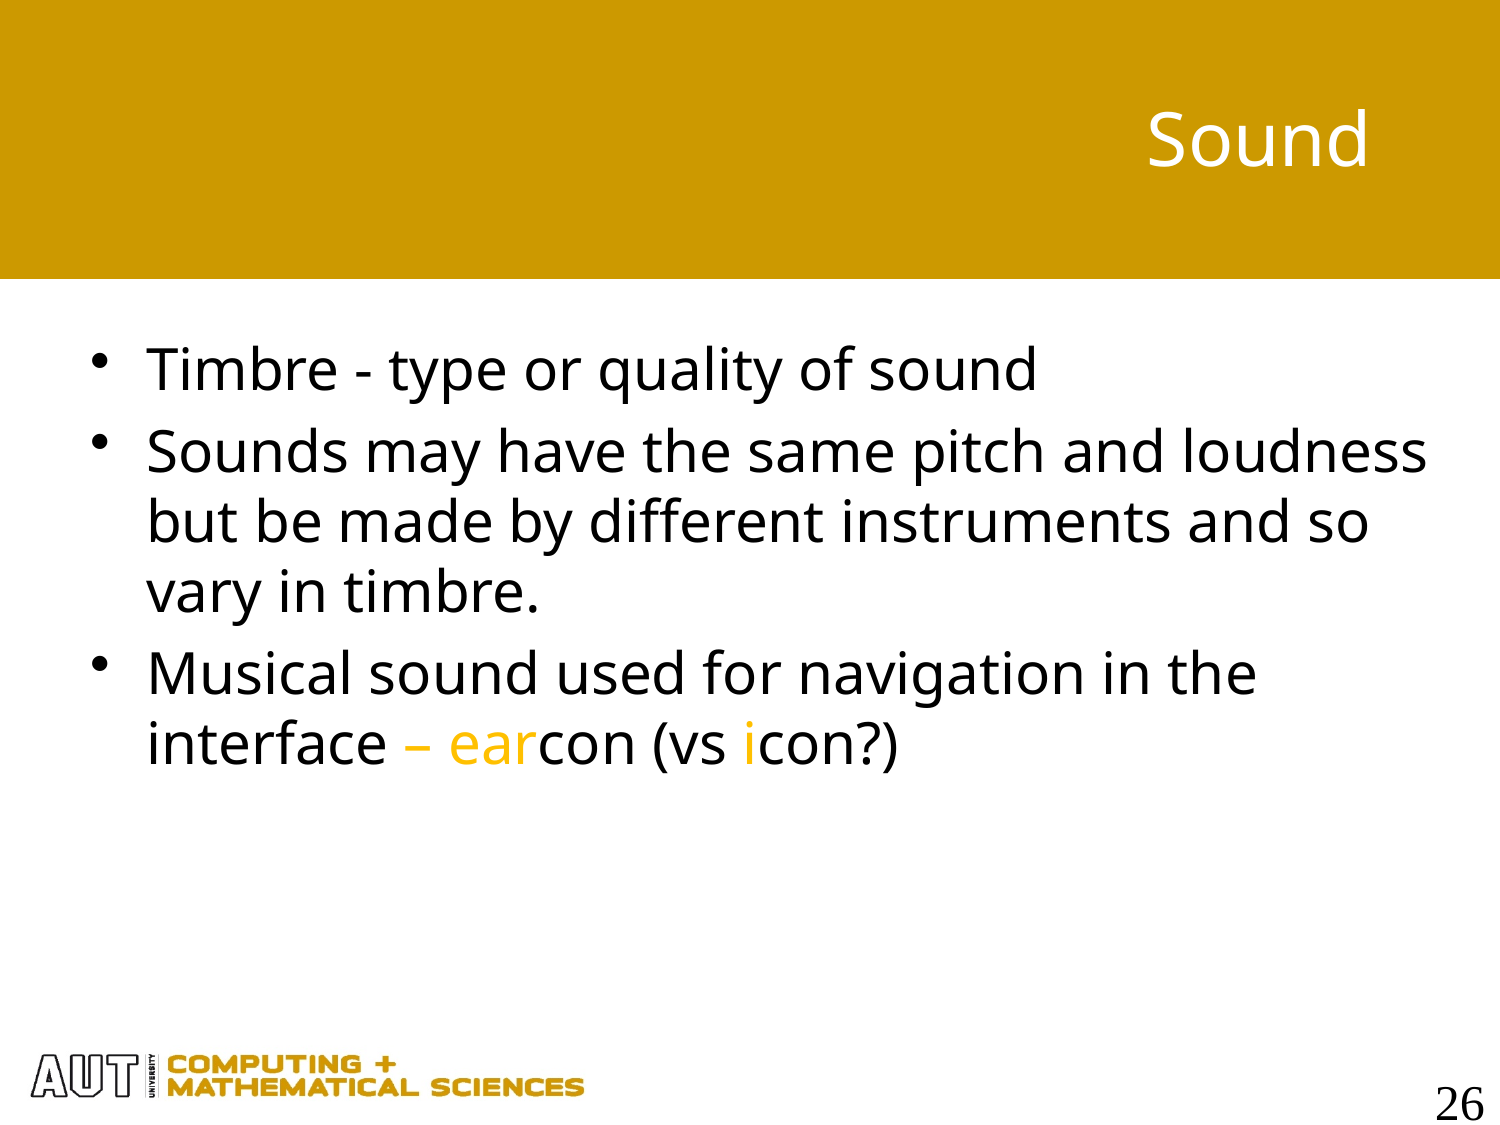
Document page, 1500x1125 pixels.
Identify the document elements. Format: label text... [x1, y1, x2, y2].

slide_number 26 [1320, 1063, 1500, 1125]
list Timbre - type or quality of sound Sounds may have the same pitch and loudness but be made by different instruments and so vary in timbre. Musical sound used for navigation in the interface – earcon (vs icon?) [74, 324, 1451, 1001]
title Sound [111, 42, 1388, 231]
picture [5, 1034, 609, 1118]
